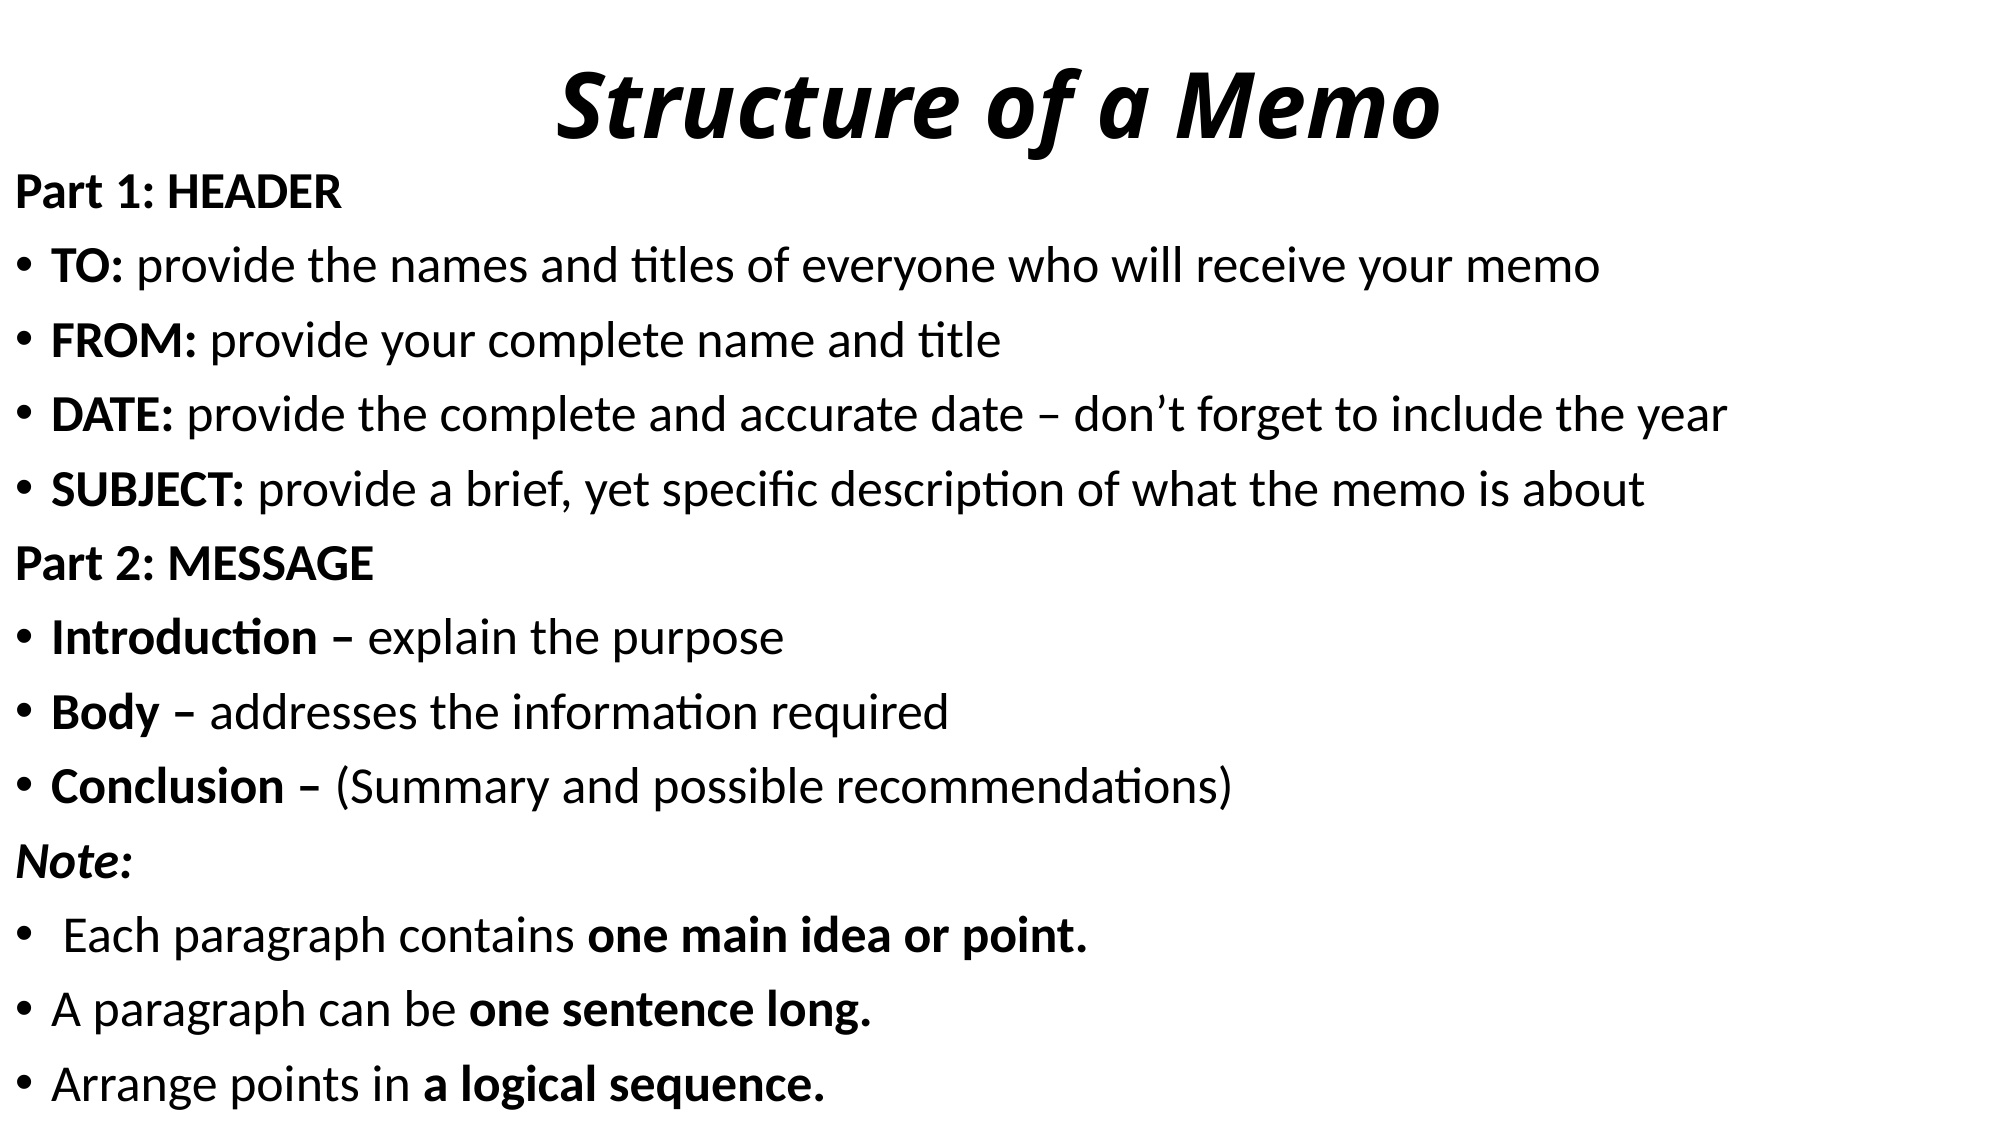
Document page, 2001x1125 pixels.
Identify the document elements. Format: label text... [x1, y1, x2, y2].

title Structure of a Memo [137, 0, 1863, 156]
list Part 1: HEADER TO: provide the names and titles of everyone who will receive your memo FROM: provide your complete name and title DATE: provide the complete and accurate date – don’t forget to include the year SUBJECT: provide a brief, yet specific description of what the memo is about Part 2: MESSAGE Introduction – explain the purpose Body – addresses the information required Conclusion – (Summary and possible recommendations) Note: Each paragraph contains one main idea or point. A paragraph can be one sentence long. Arrange points in a logical sequence. [0, 156, 2000, 1125]
